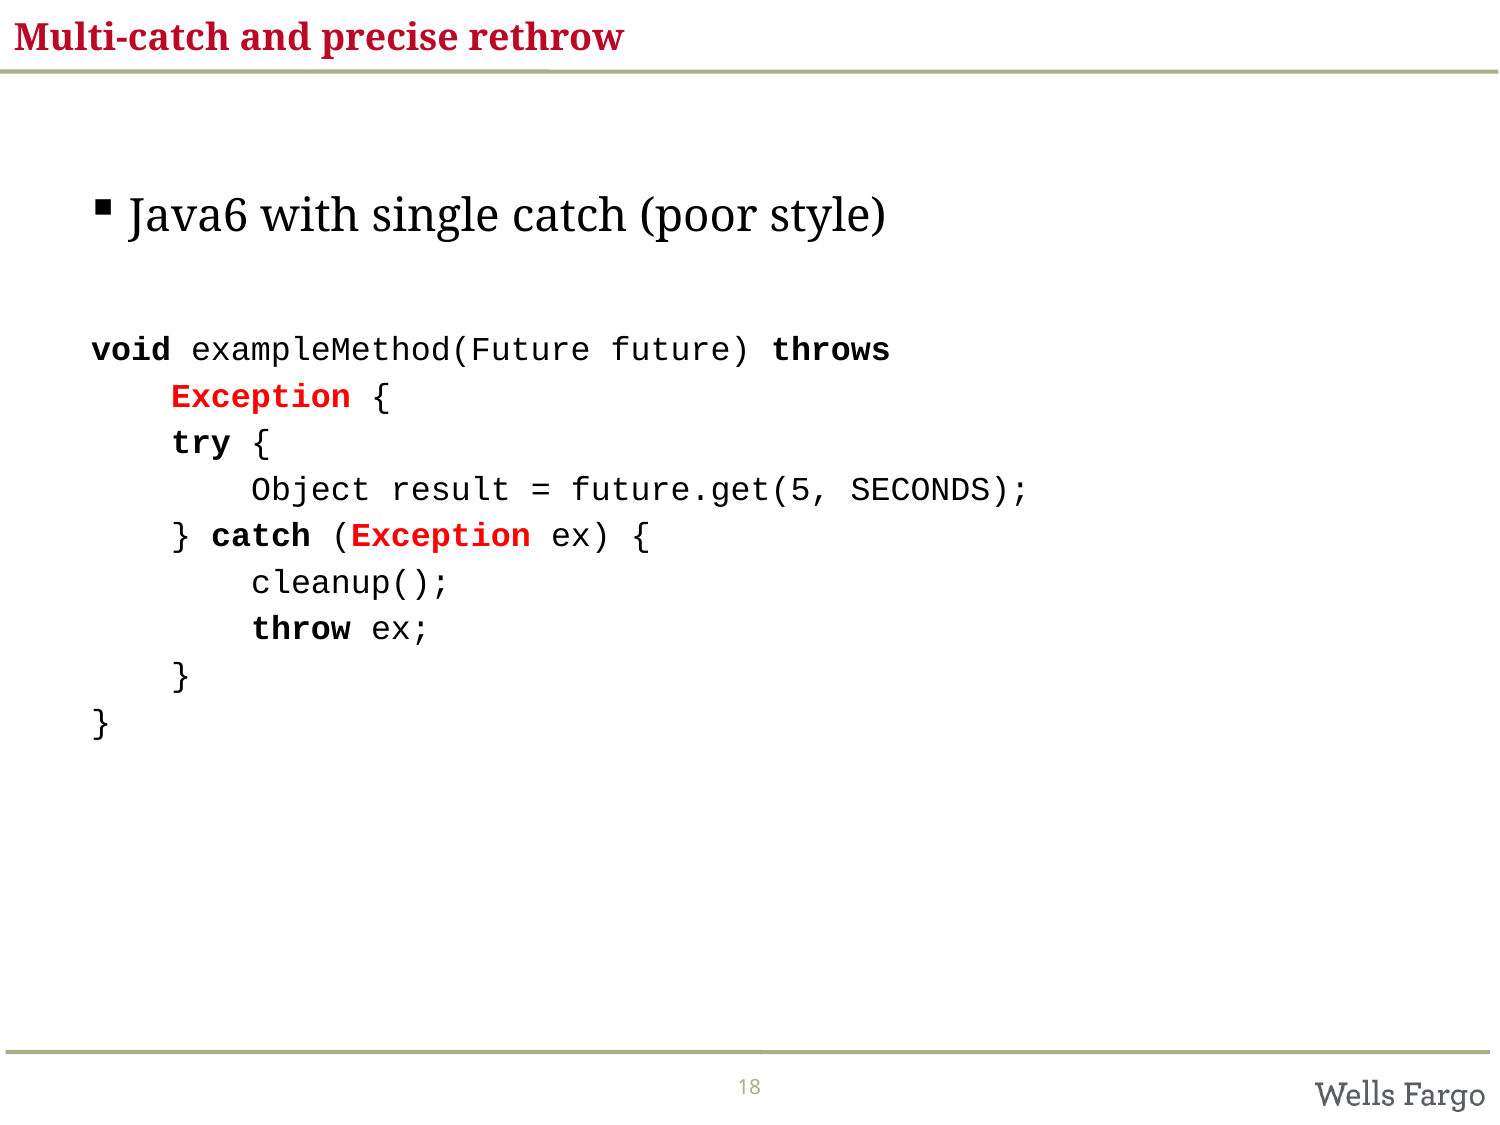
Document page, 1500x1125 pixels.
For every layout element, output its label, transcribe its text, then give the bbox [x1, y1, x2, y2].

title Multi-catch and precise rethrow [0, 5, 1412, 64]
slide_number 18 [675, 1065, 824, 1120]
list Java6 with single catch (poor style) void exampleMethod(Future future) throws Exception { try { Object result = future.get(5, SECONDS); } catch (Exception ex) { cleanup(); throw ex; } } [38, 178, 1394, 1014]
picture [1307, 1065, 1486, 1117]
